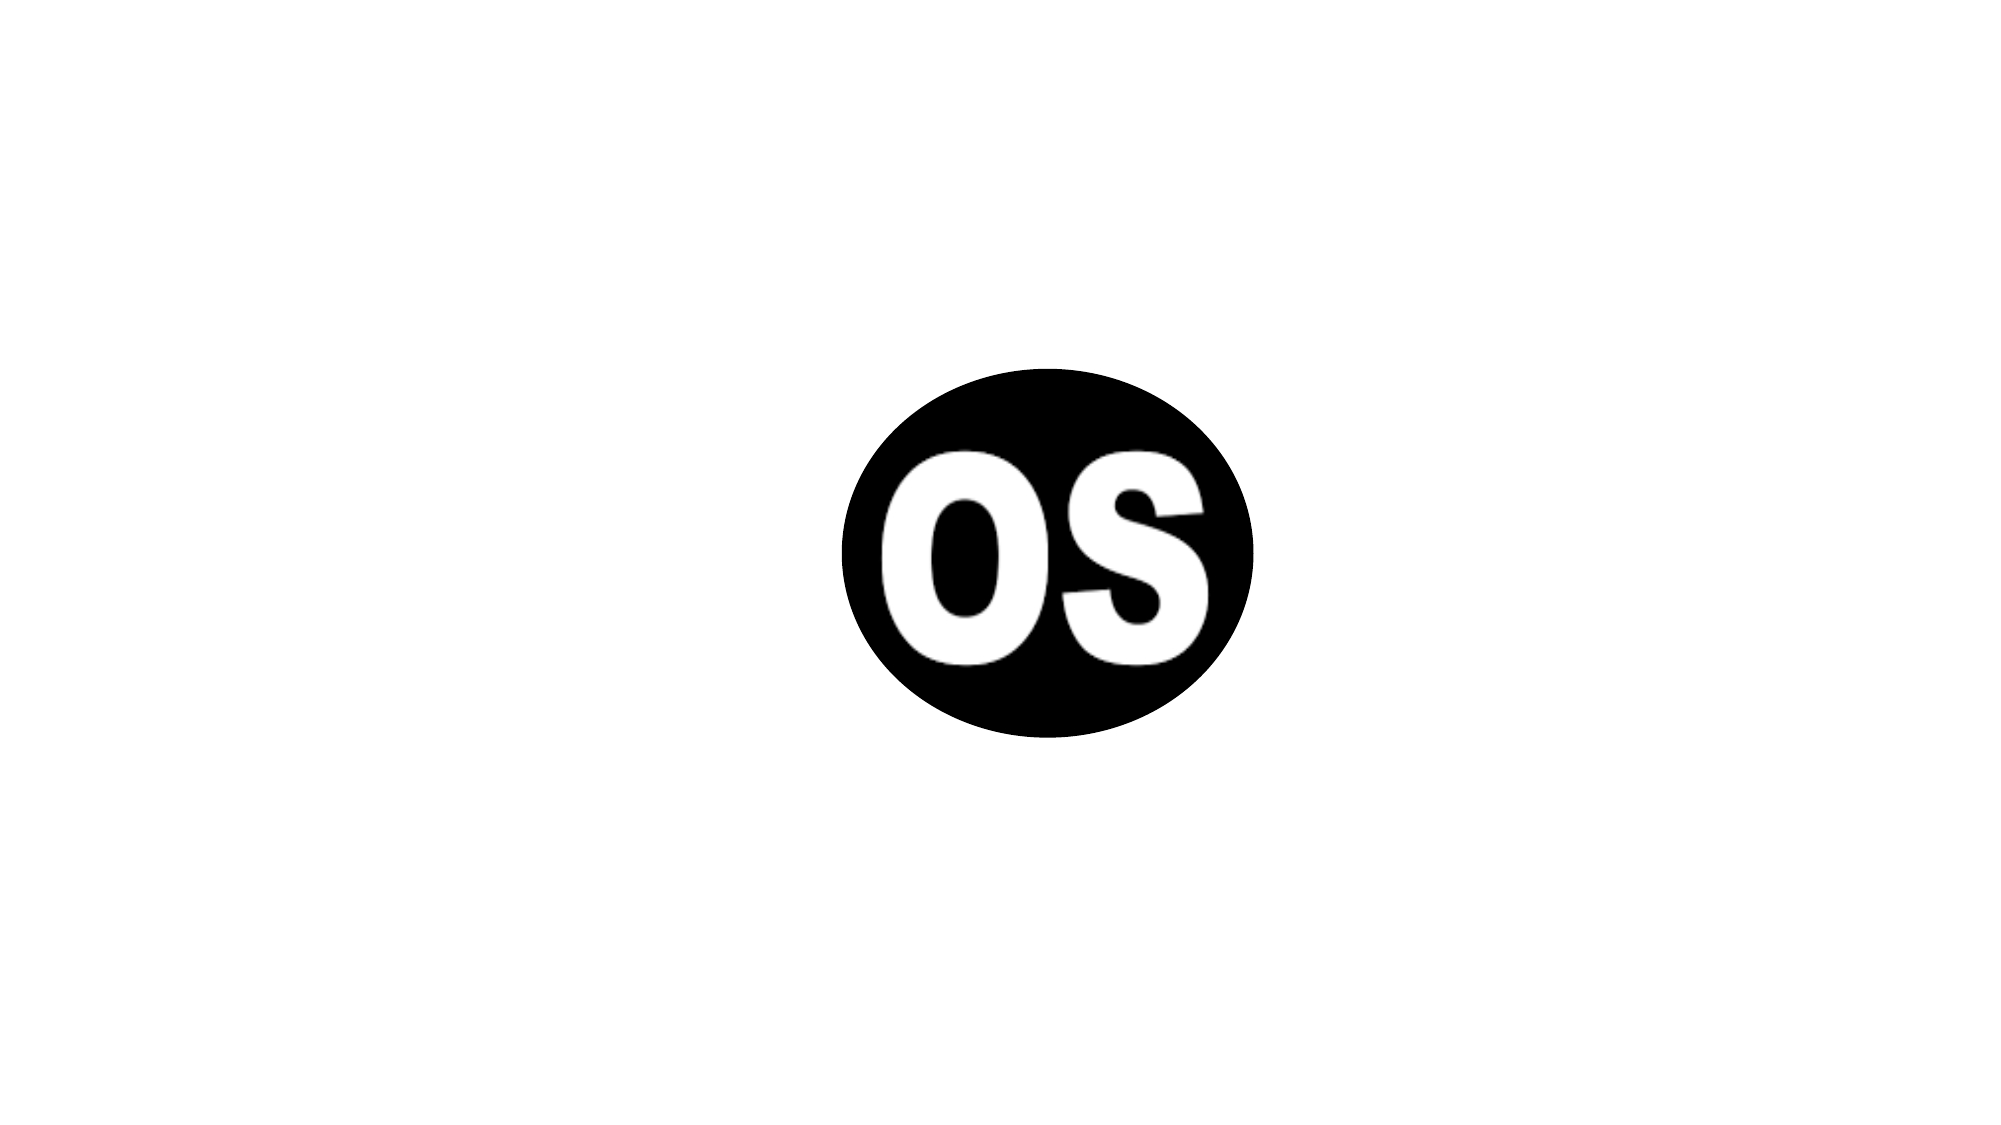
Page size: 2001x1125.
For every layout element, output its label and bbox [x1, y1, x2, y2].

picture [841, 368, 1254, 738]
